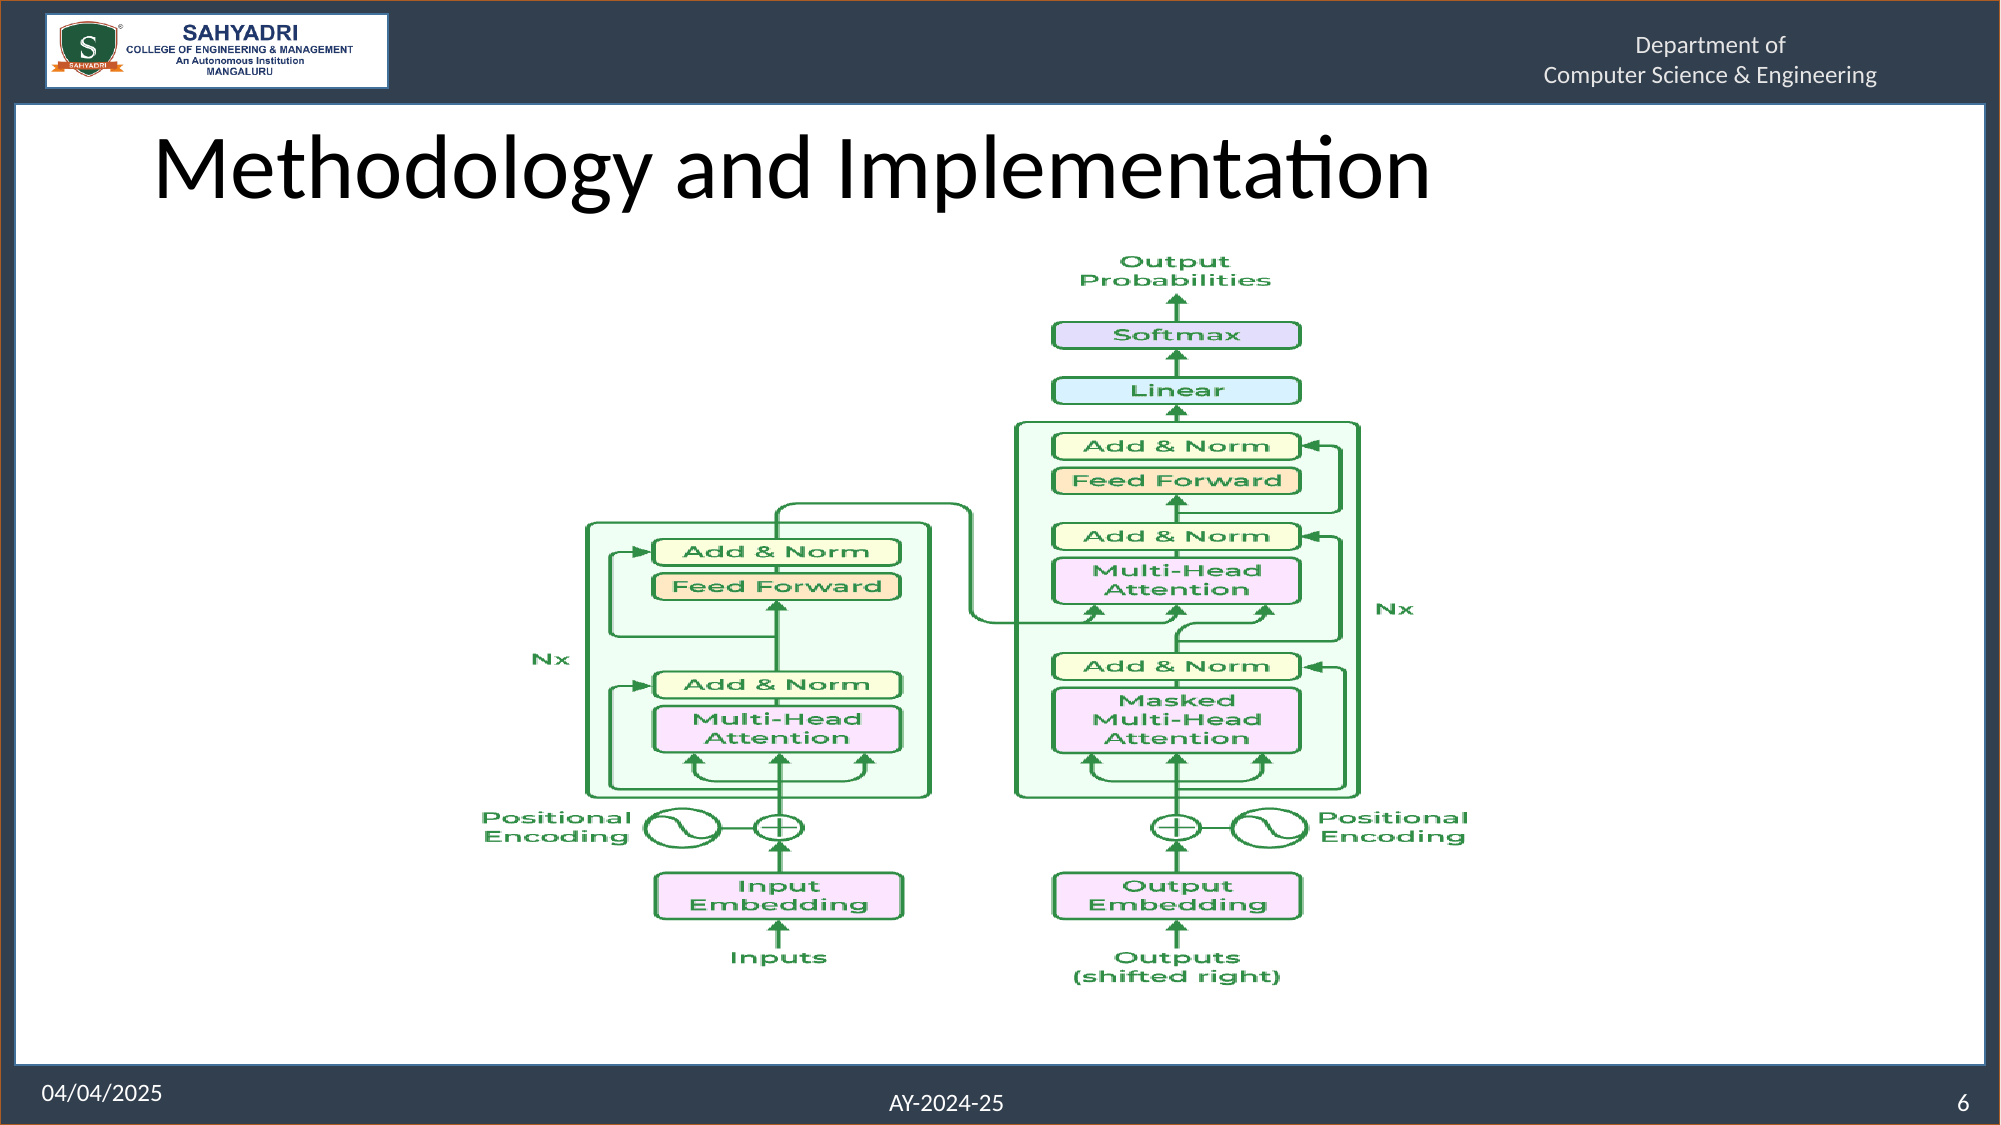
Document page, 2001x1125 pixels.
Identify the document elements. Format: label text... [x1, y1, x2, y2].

picture [440, 235, 1510, 1004]
footer AY-2024-25 [609, 1080, 1285, 1122]
title Methodology and Implementation [137, 59, 1863, 278]
slide_number 6 [1534, 1071, 1985, 1125]
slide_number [26, 1080, 477, 1102]
picture [51, 21, 353, 77]
